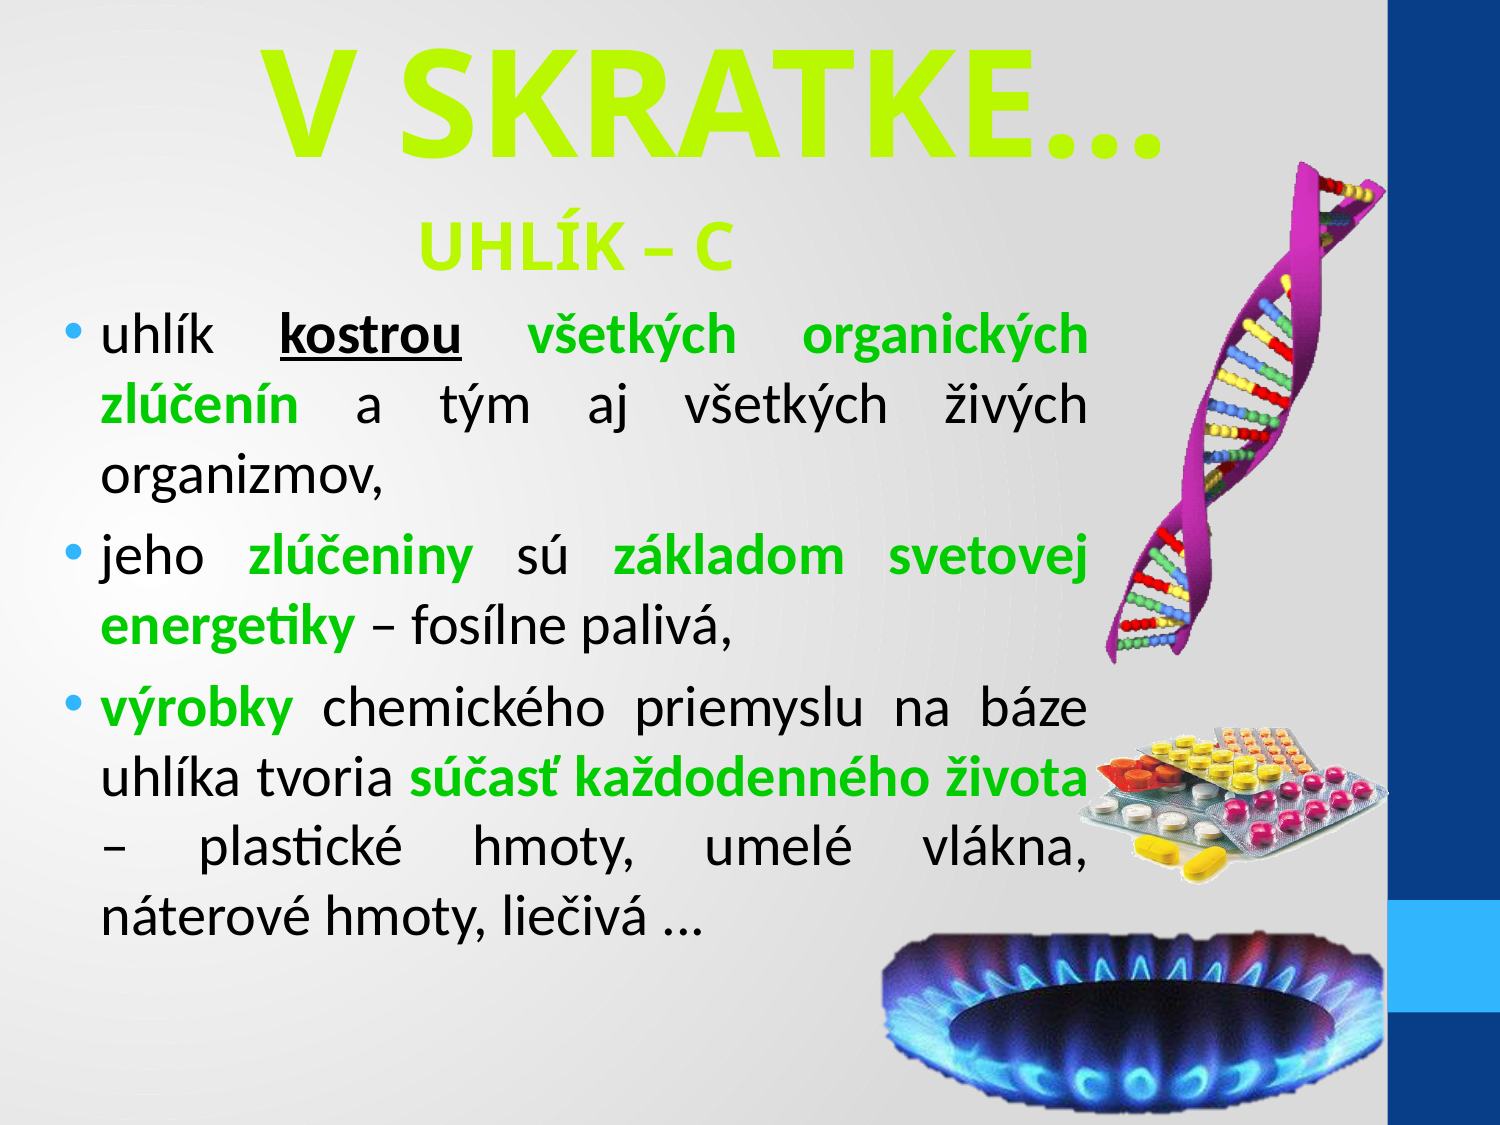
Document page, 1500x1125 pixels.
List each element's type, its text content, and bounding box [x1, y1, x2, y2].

list UHLÍK – C uhlík kostrou všetkých organických zlúčenín a tým aj všetkých živých organizmov, jeho zlúčeniny sú základom svetovej energetiky – fosílne palivá, výrobky chemického priemyslu na báze uhlíka tvoria súčasť každodenného života – plastické hmoty, umelé vlákna, náterové hmoty, liečivá ... [29, 195, 1089, 1094]
picture [1092, 136, 1404, 685]
title v skratke... [41, 4, 1388, 192]
picture [820, 687, 1447, 1125]
